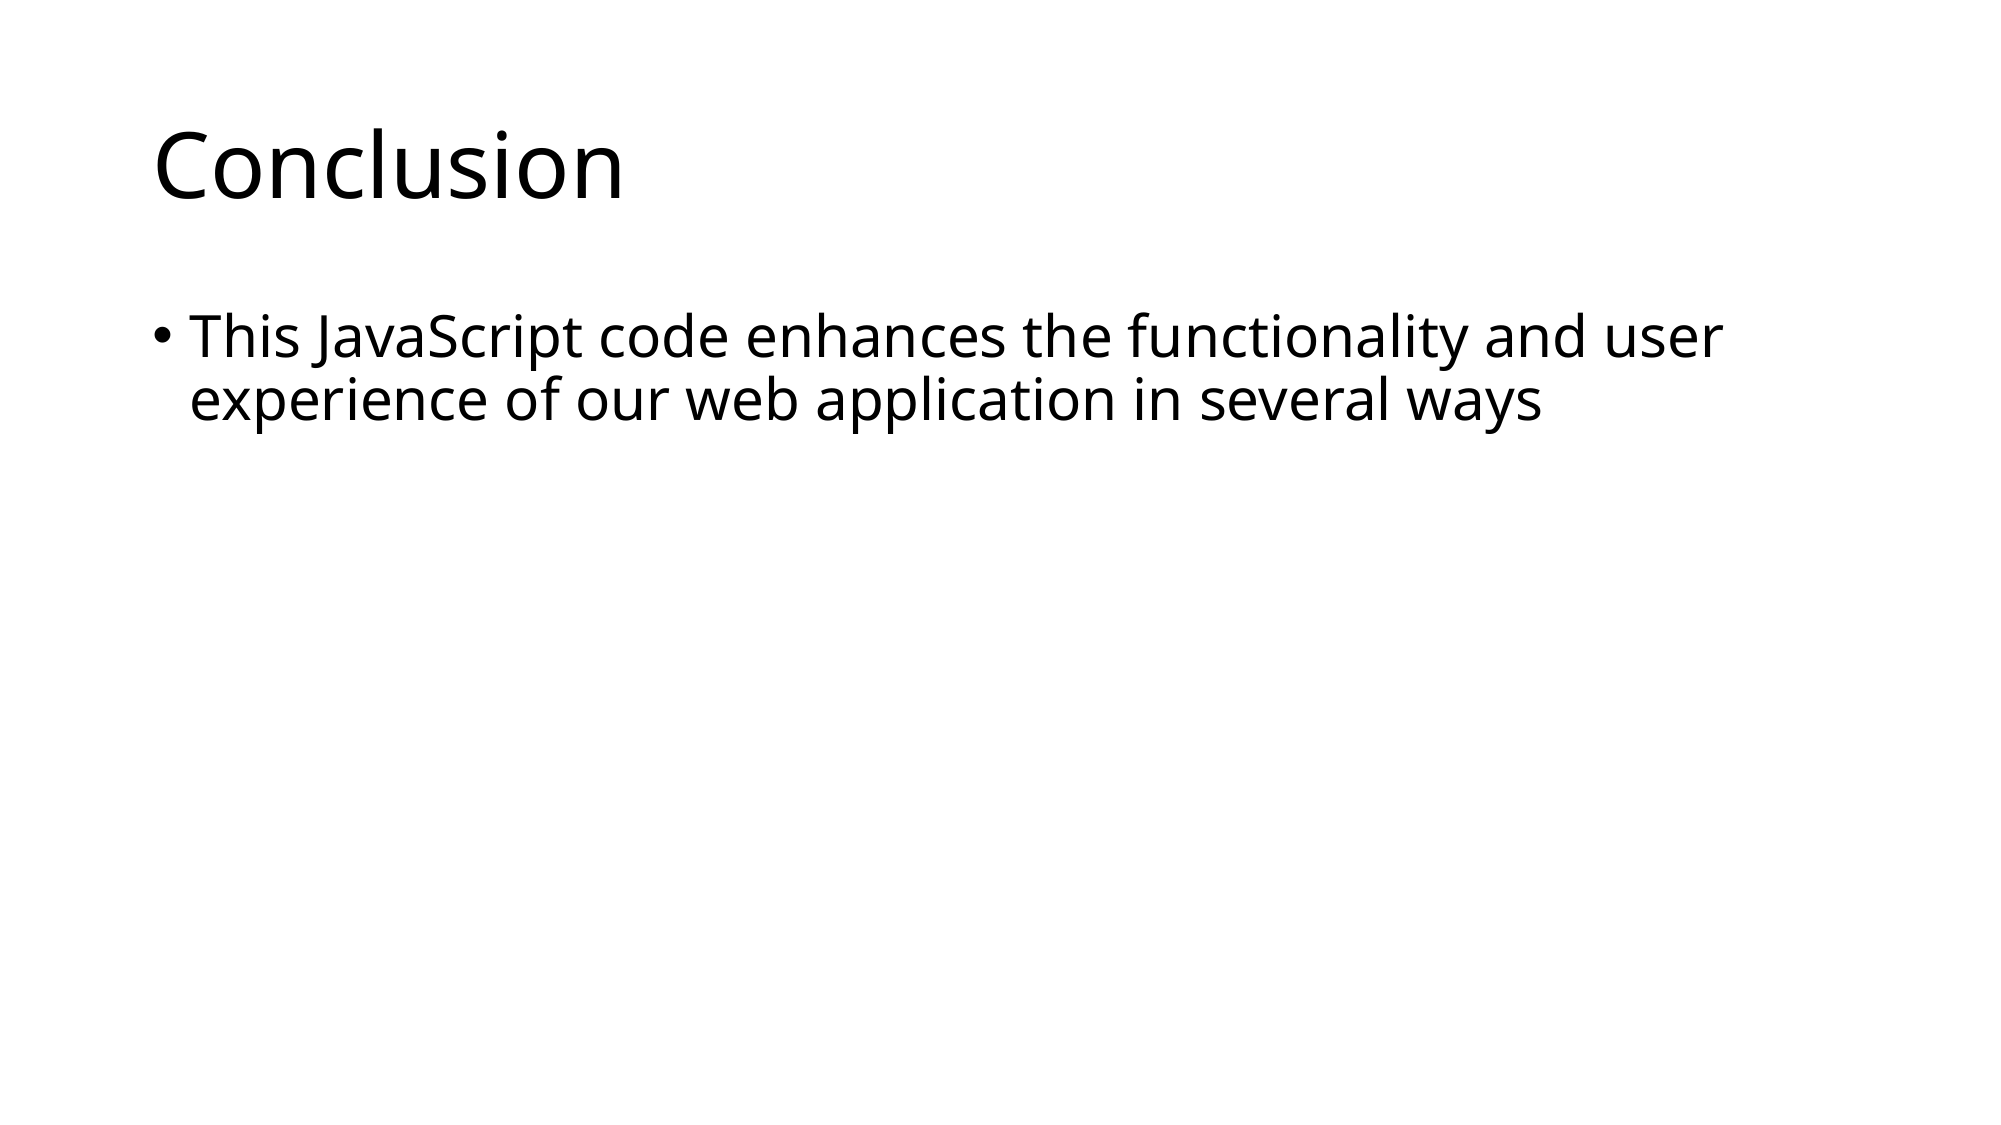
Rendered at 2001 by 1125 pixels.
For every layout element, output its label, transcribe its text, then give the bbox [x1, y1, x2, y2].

list This JavaScript code enhances the functionality and user experience of our web application in several ways [137, 299, 1863, 1014]
title Conclusion [137, 59, 1863, 278]
